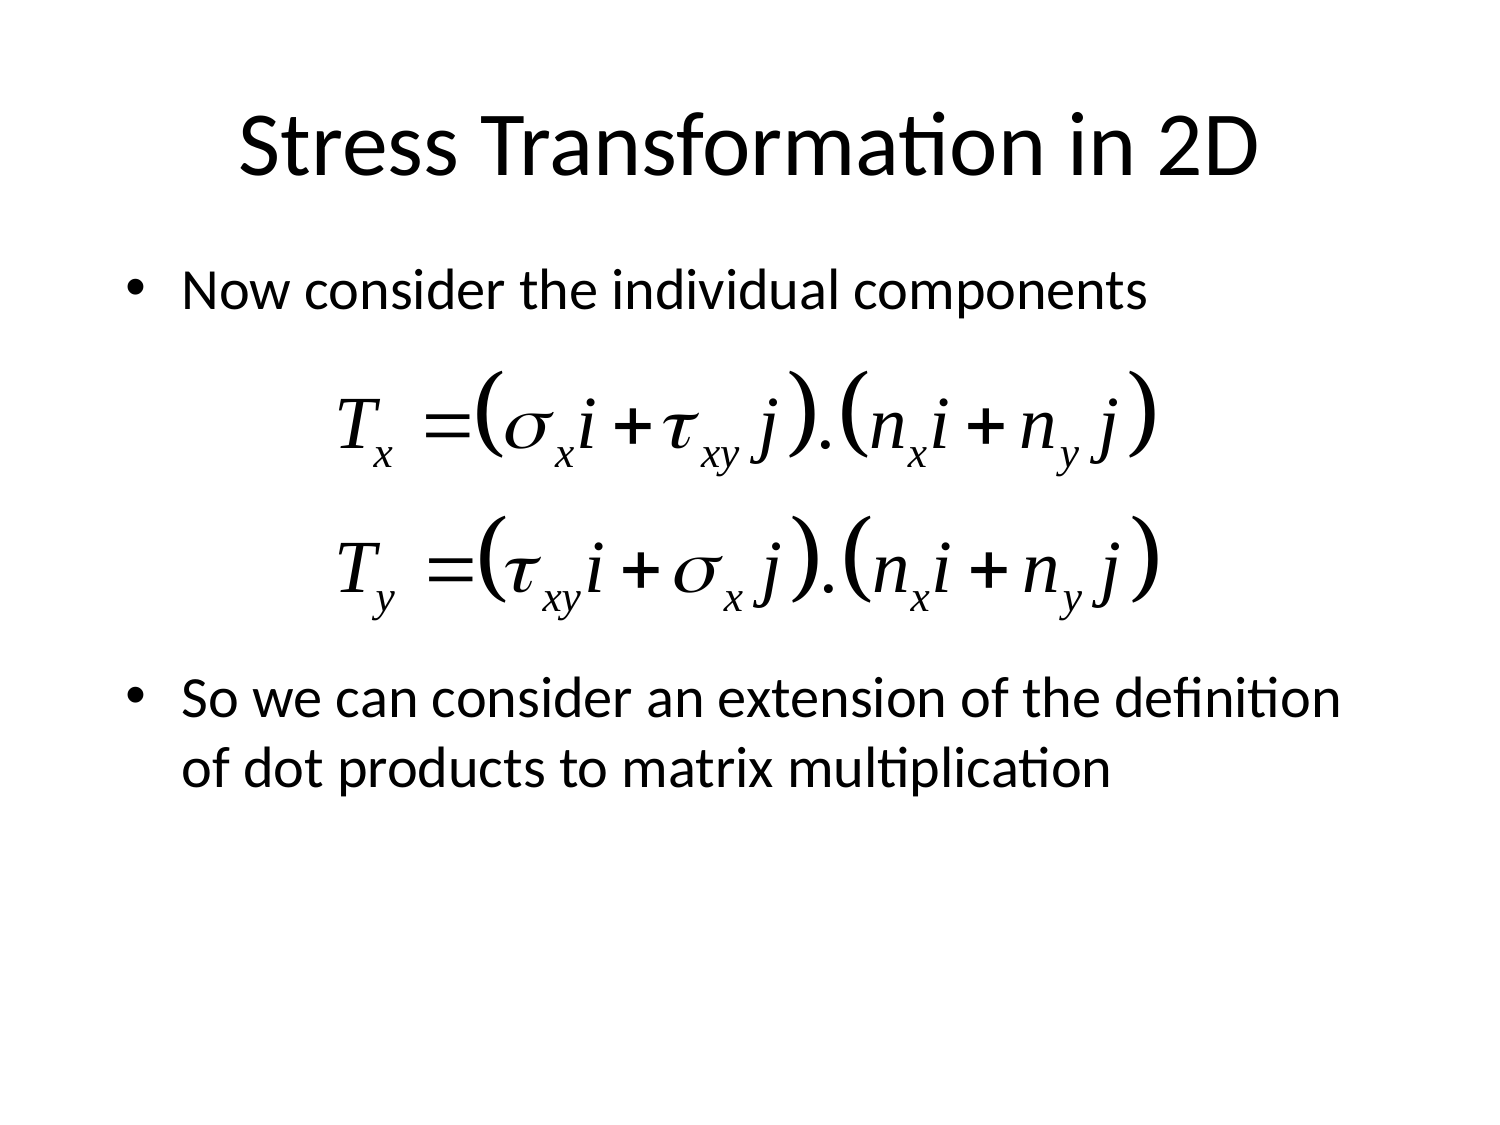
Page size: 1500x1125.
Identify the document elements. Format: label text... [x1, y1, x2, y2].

title Stress Transformation in 2D [75, 45, 1425, 233]
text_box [327, 357, 1166, 646]
list Now consider the individual components So we can consider an extension of the definition of dot products to matrix multiplication [110, 243, 1400, 764]
